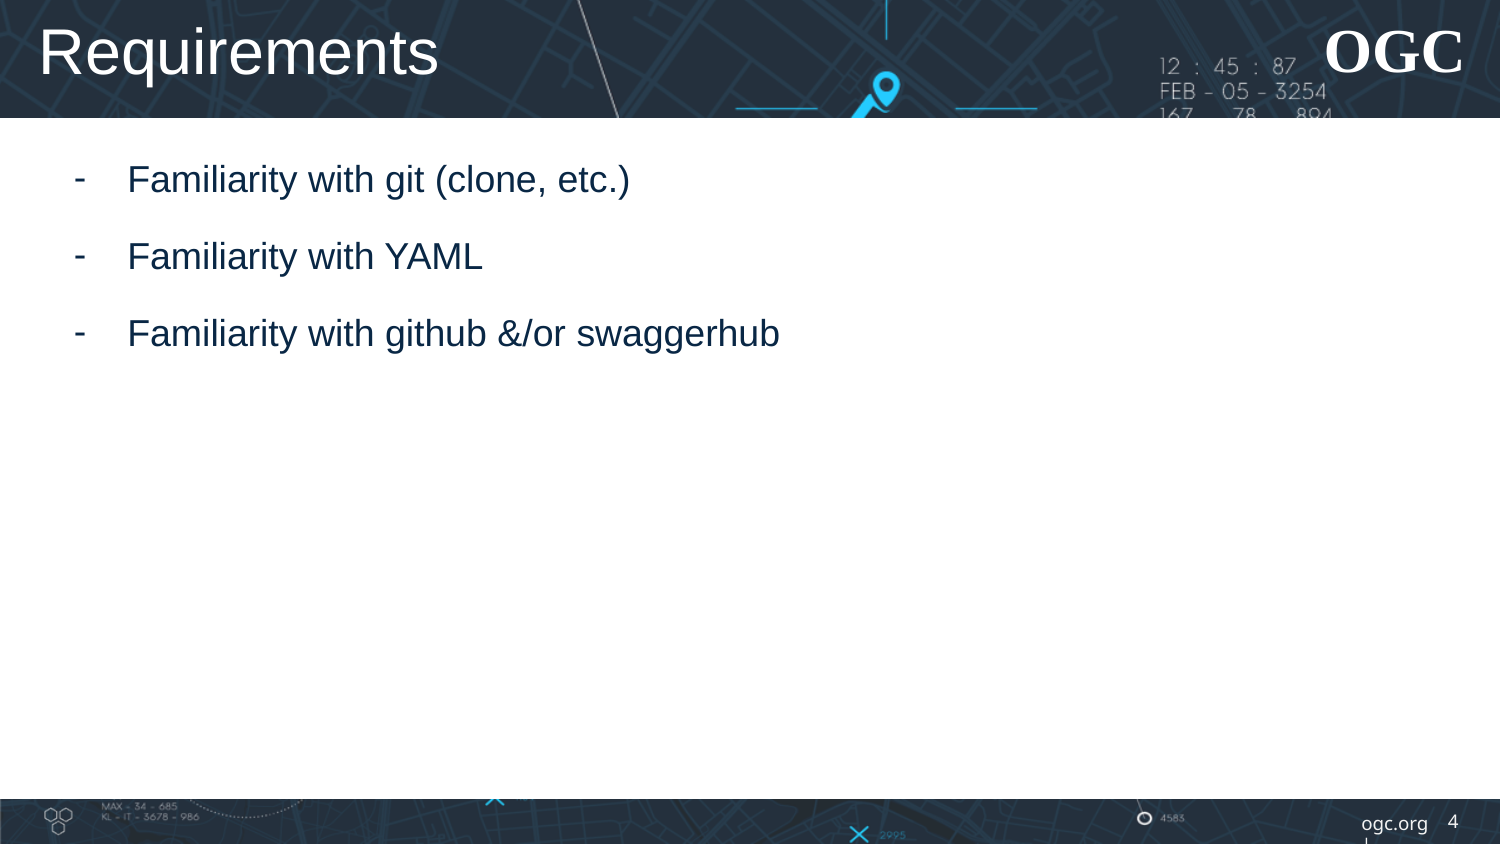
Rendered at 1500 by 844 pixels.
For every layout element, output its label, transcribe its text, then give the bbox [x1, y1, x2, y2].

title Requirements [27, 6, 1322, 101]
list Familiarity with git (clone, etc.) Familiarity with YAML Familiarity with github &/or swaggerhub [41, 143, 1335, 679]
slide_number 4 [1329, 805, 1470, 841]
picture [38, 801, 79, 842]
